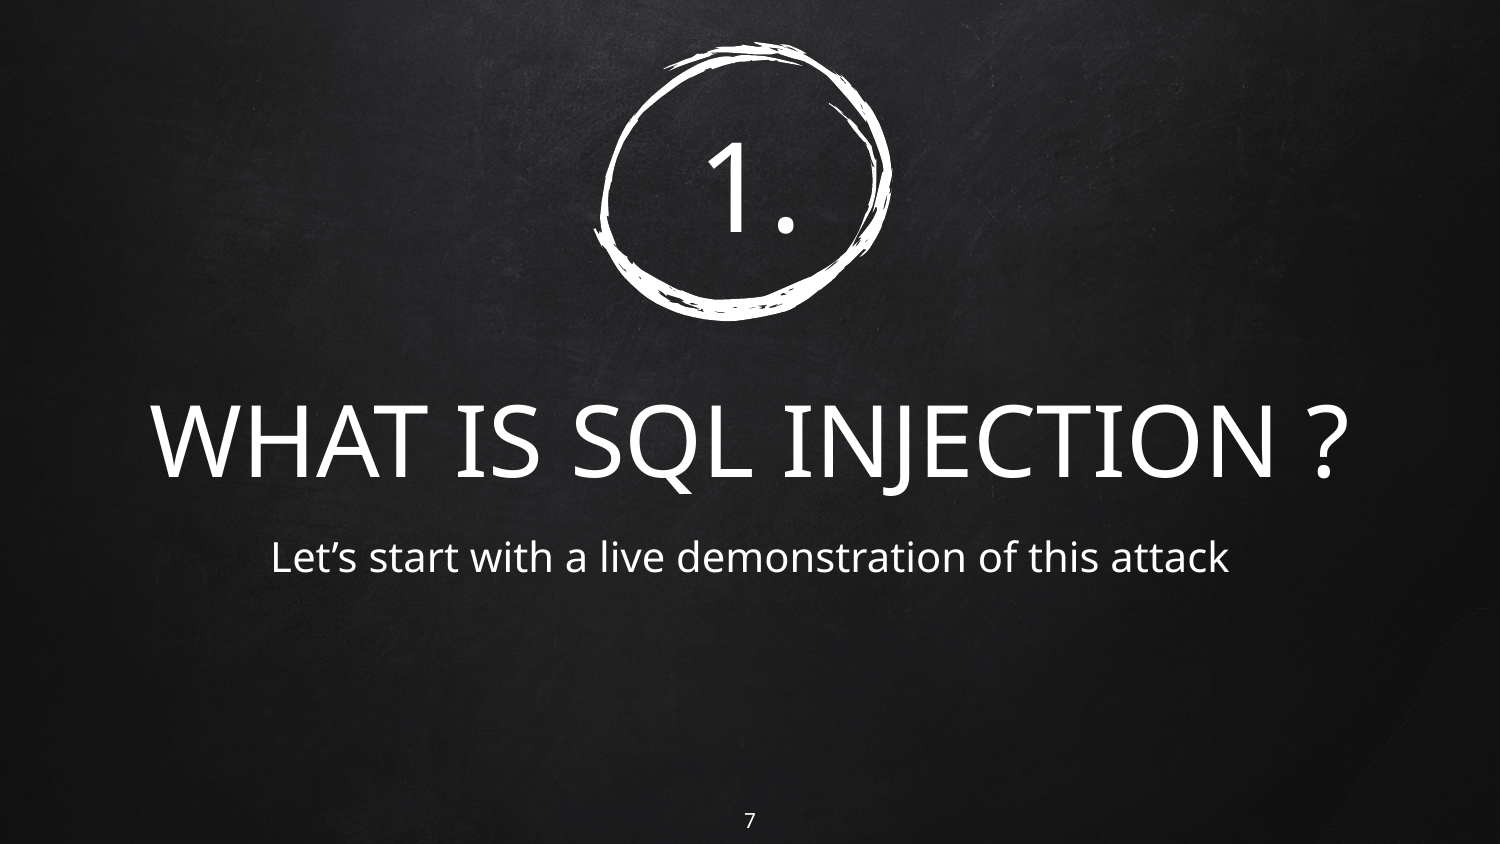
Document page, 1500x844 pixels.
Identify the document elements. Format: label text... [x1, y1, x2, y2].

title 1. WHAT IS SQL INJECTION ? [112, 322, 1388, 513]
slide_number 7 [705, 792, 795, 844]
text_box [593, 41, 893, 322]
subtitle Let’s start with a live demonstration of this attack [112, 515, 1388, 645]
picture [0, 0, 1500, 844]
